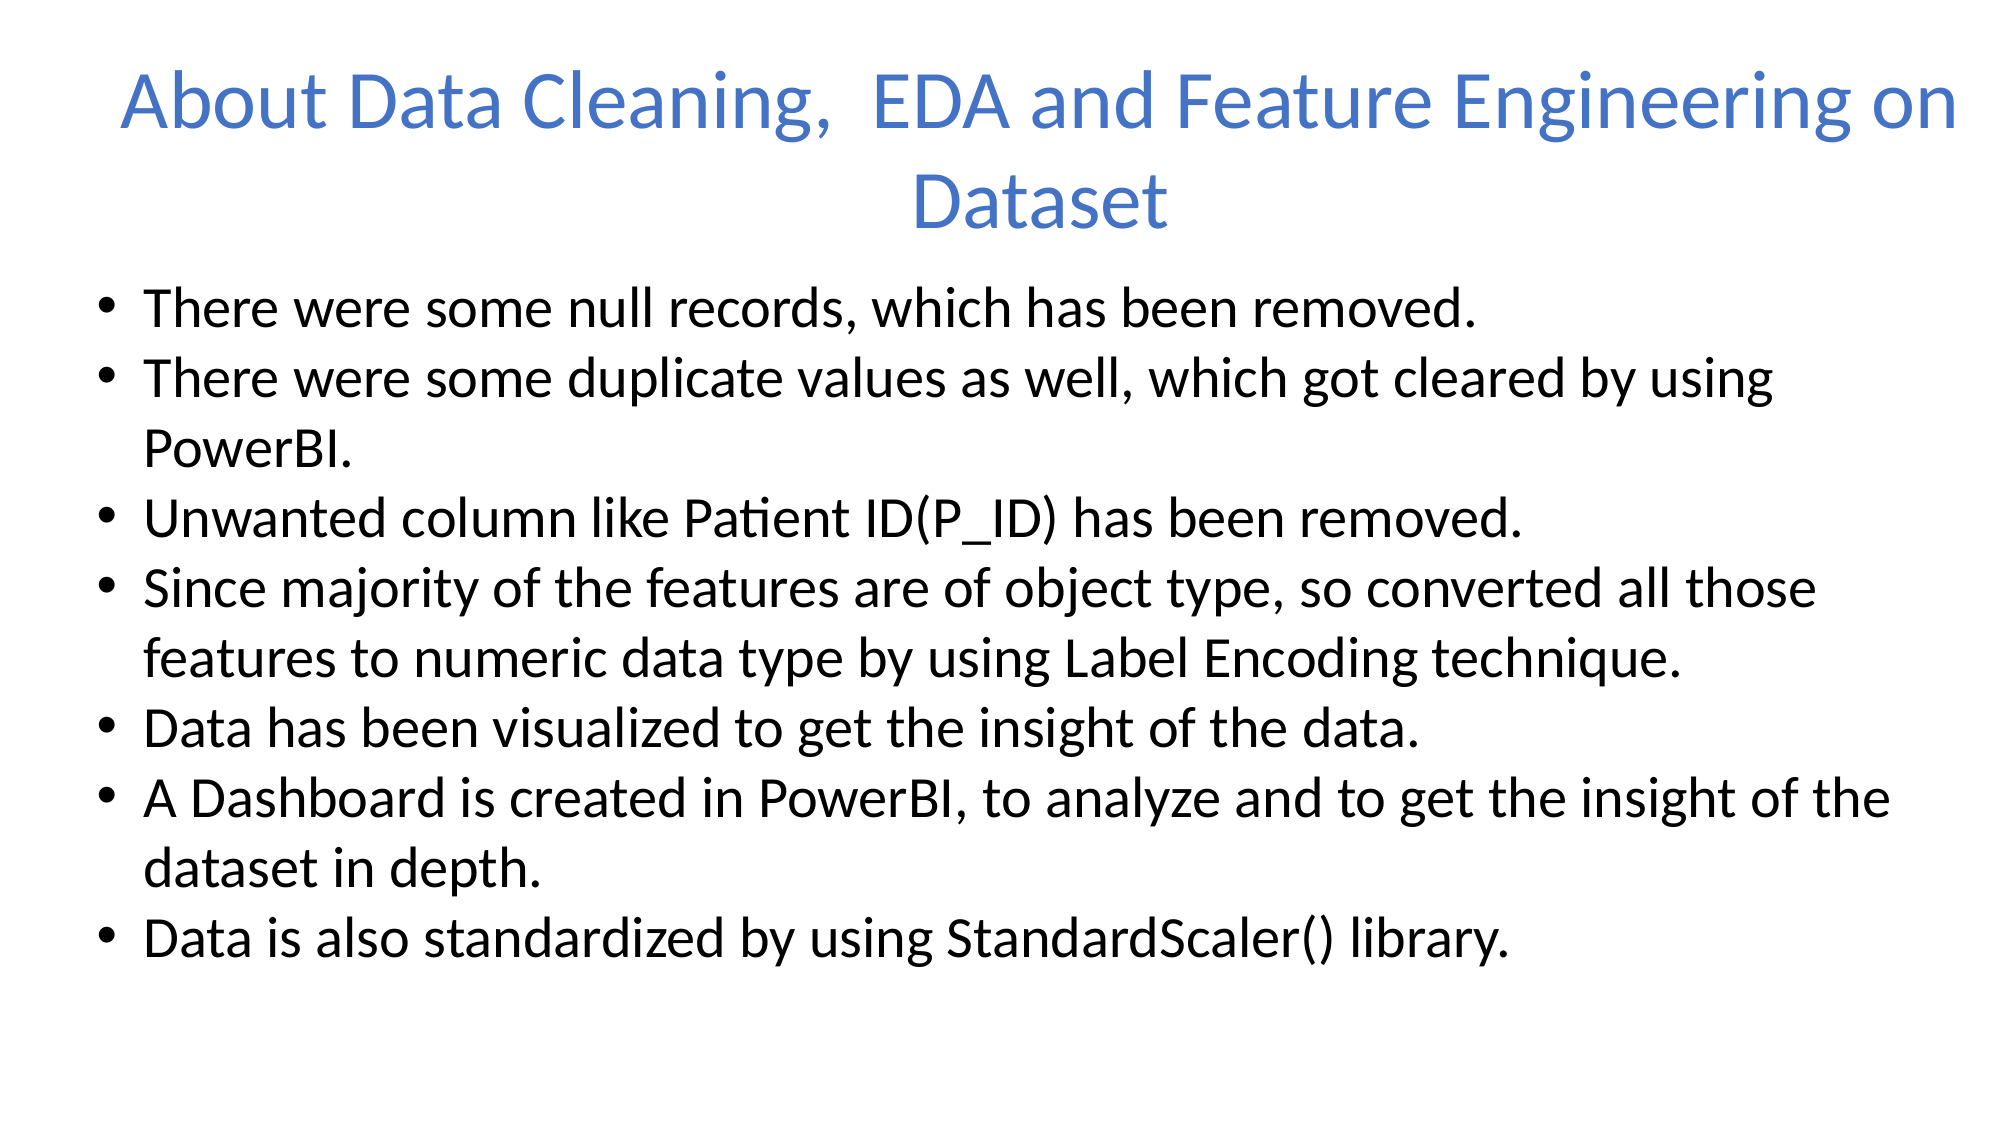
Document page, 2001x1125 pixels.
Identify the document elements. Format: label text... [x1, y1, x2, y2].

text_box About Data Cleaning, EDA and Feature Engineering on Dataset [81, 37, 2000, 253]
text_box There were some null records, which has been removed. There were some duplicate values as well, which got cleared by using PowerBI. Unwanted column like Patient ID(P_ID) has been removed. Since majority of the features are of object type, so converted all those features to numeric data type by using Label Encoding technique. Data has been visualized to get the insight of the data. A Dashboard is created in PowerBI, to analyze and to get the insight of the dataset in depth. Data is also standardized by using StandardScaler() library. [81, 261, 1921, 1022]
